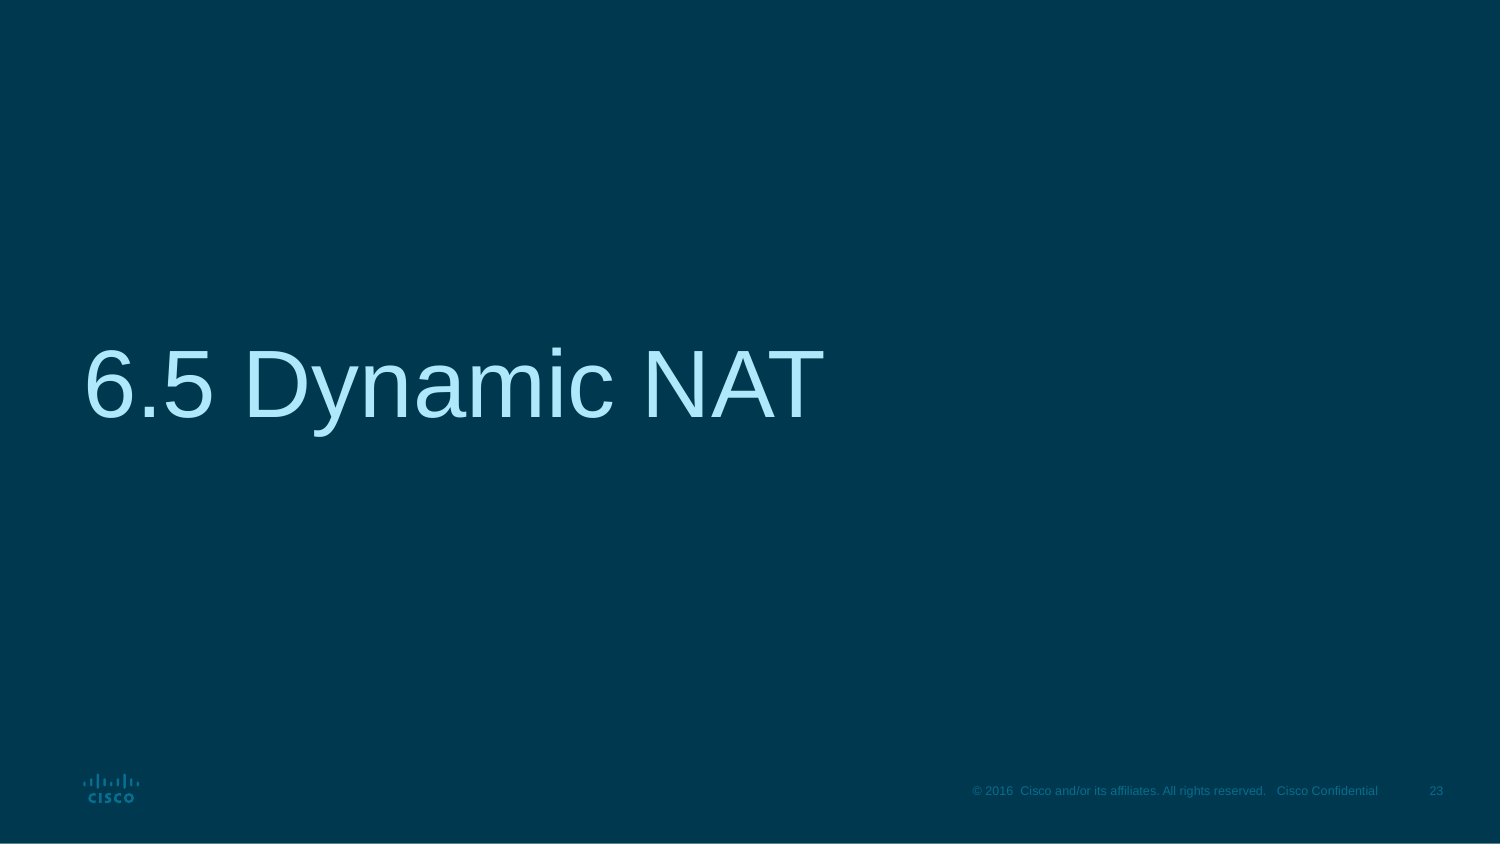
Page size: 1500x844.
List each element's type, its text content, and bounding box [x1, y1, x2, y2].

title 6.5 Dynamic NAT [68, 293, 1315, 446]
